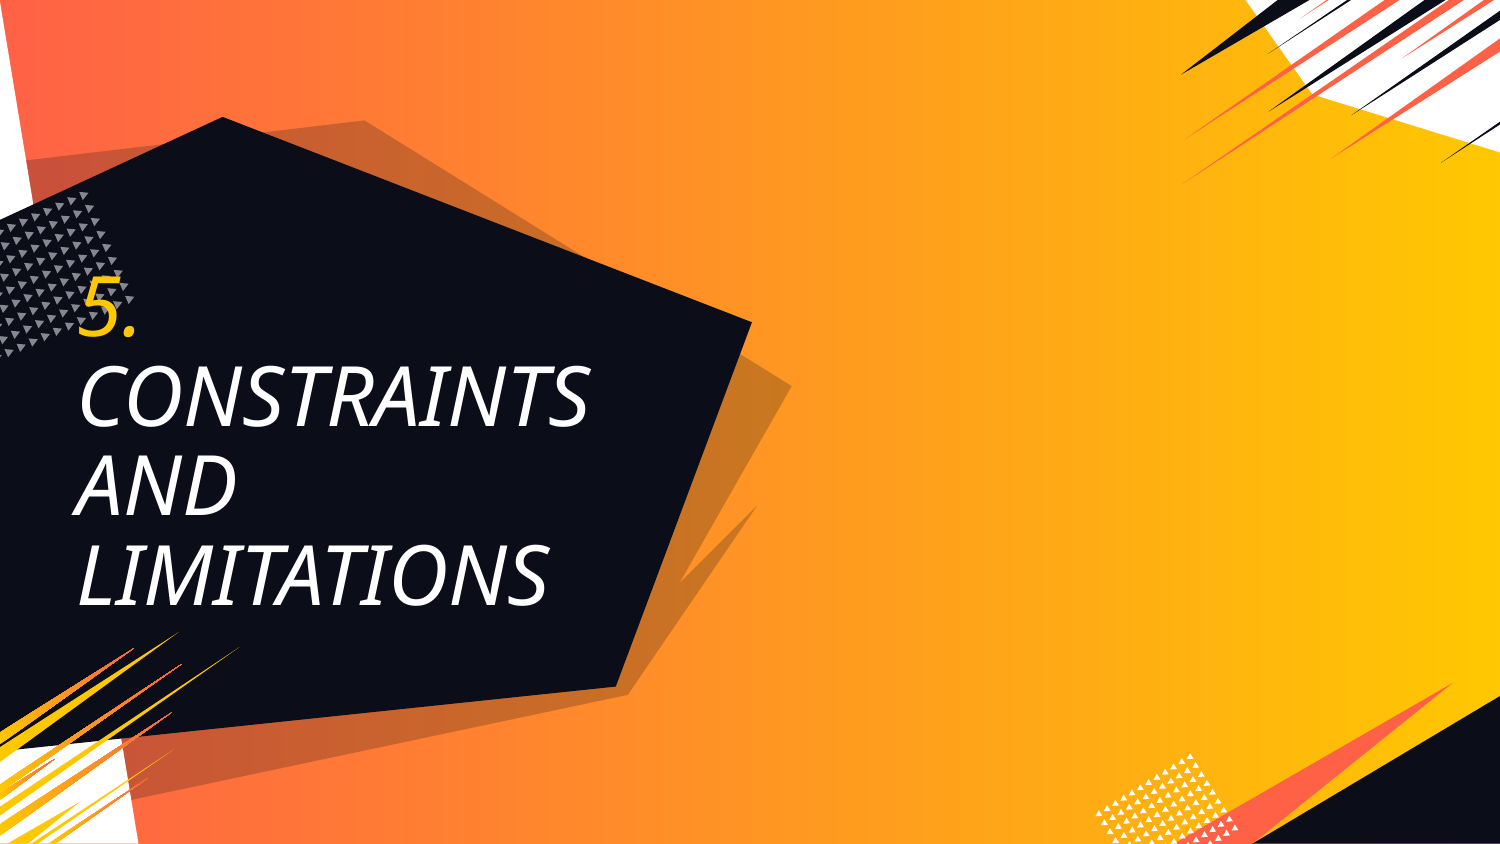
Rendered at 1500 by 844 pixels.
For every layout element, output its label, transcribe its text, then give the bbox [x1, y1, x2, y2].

title 5. CONSTRAINTS AND LIMITATIONS [76, 433, 679, 624]
